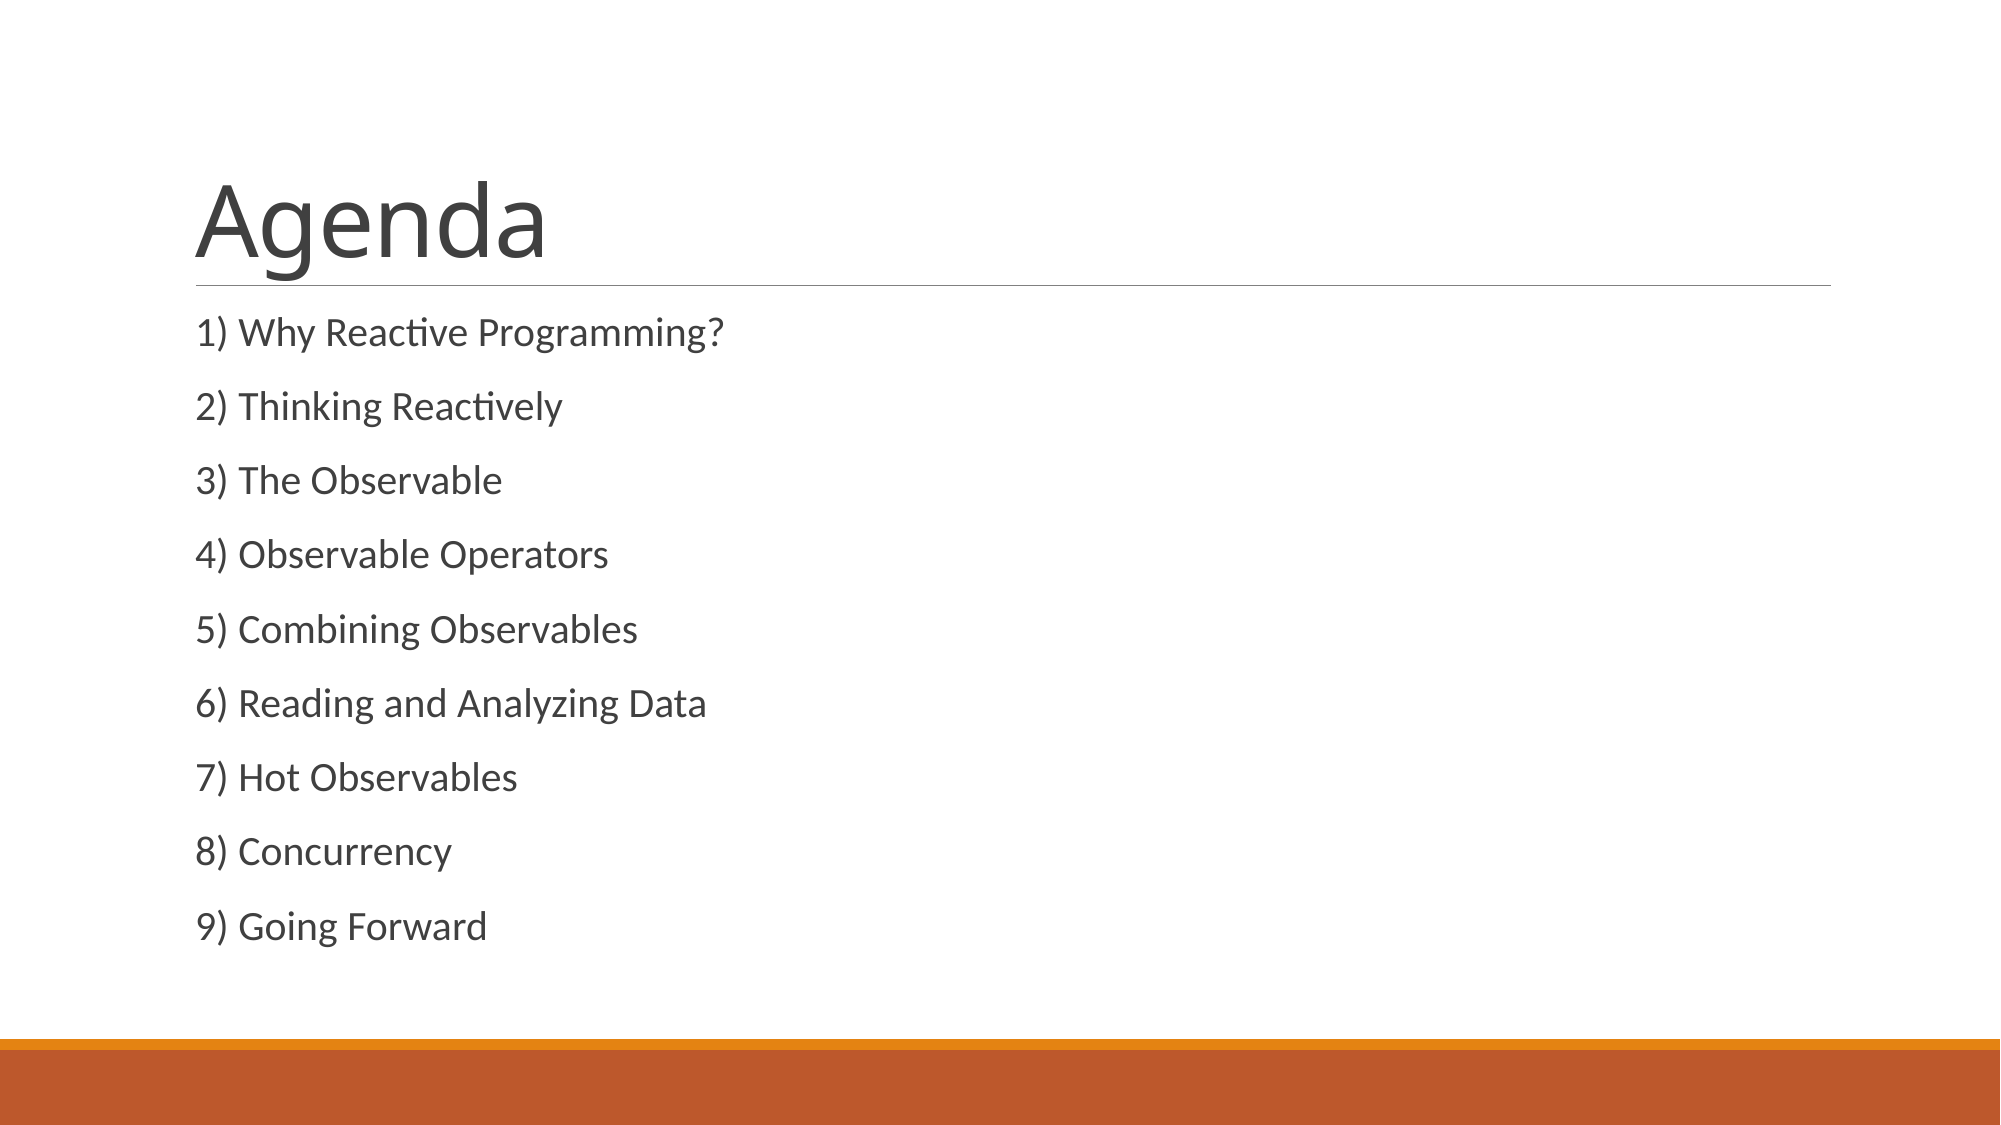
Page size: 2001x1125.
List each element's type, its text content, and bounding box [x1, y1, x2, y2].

list 1) Why Reactive Programming? 2) Thinking Reactively 3) The Observable 4) Observable Operators 5) Combining Observables 6) Reading and Analyzing Data 7) Hot Observables 8) Concurrency 9) Going Forward [180, 302, 1830, 963]
title Agenda [180, 47, 1830, 285]
